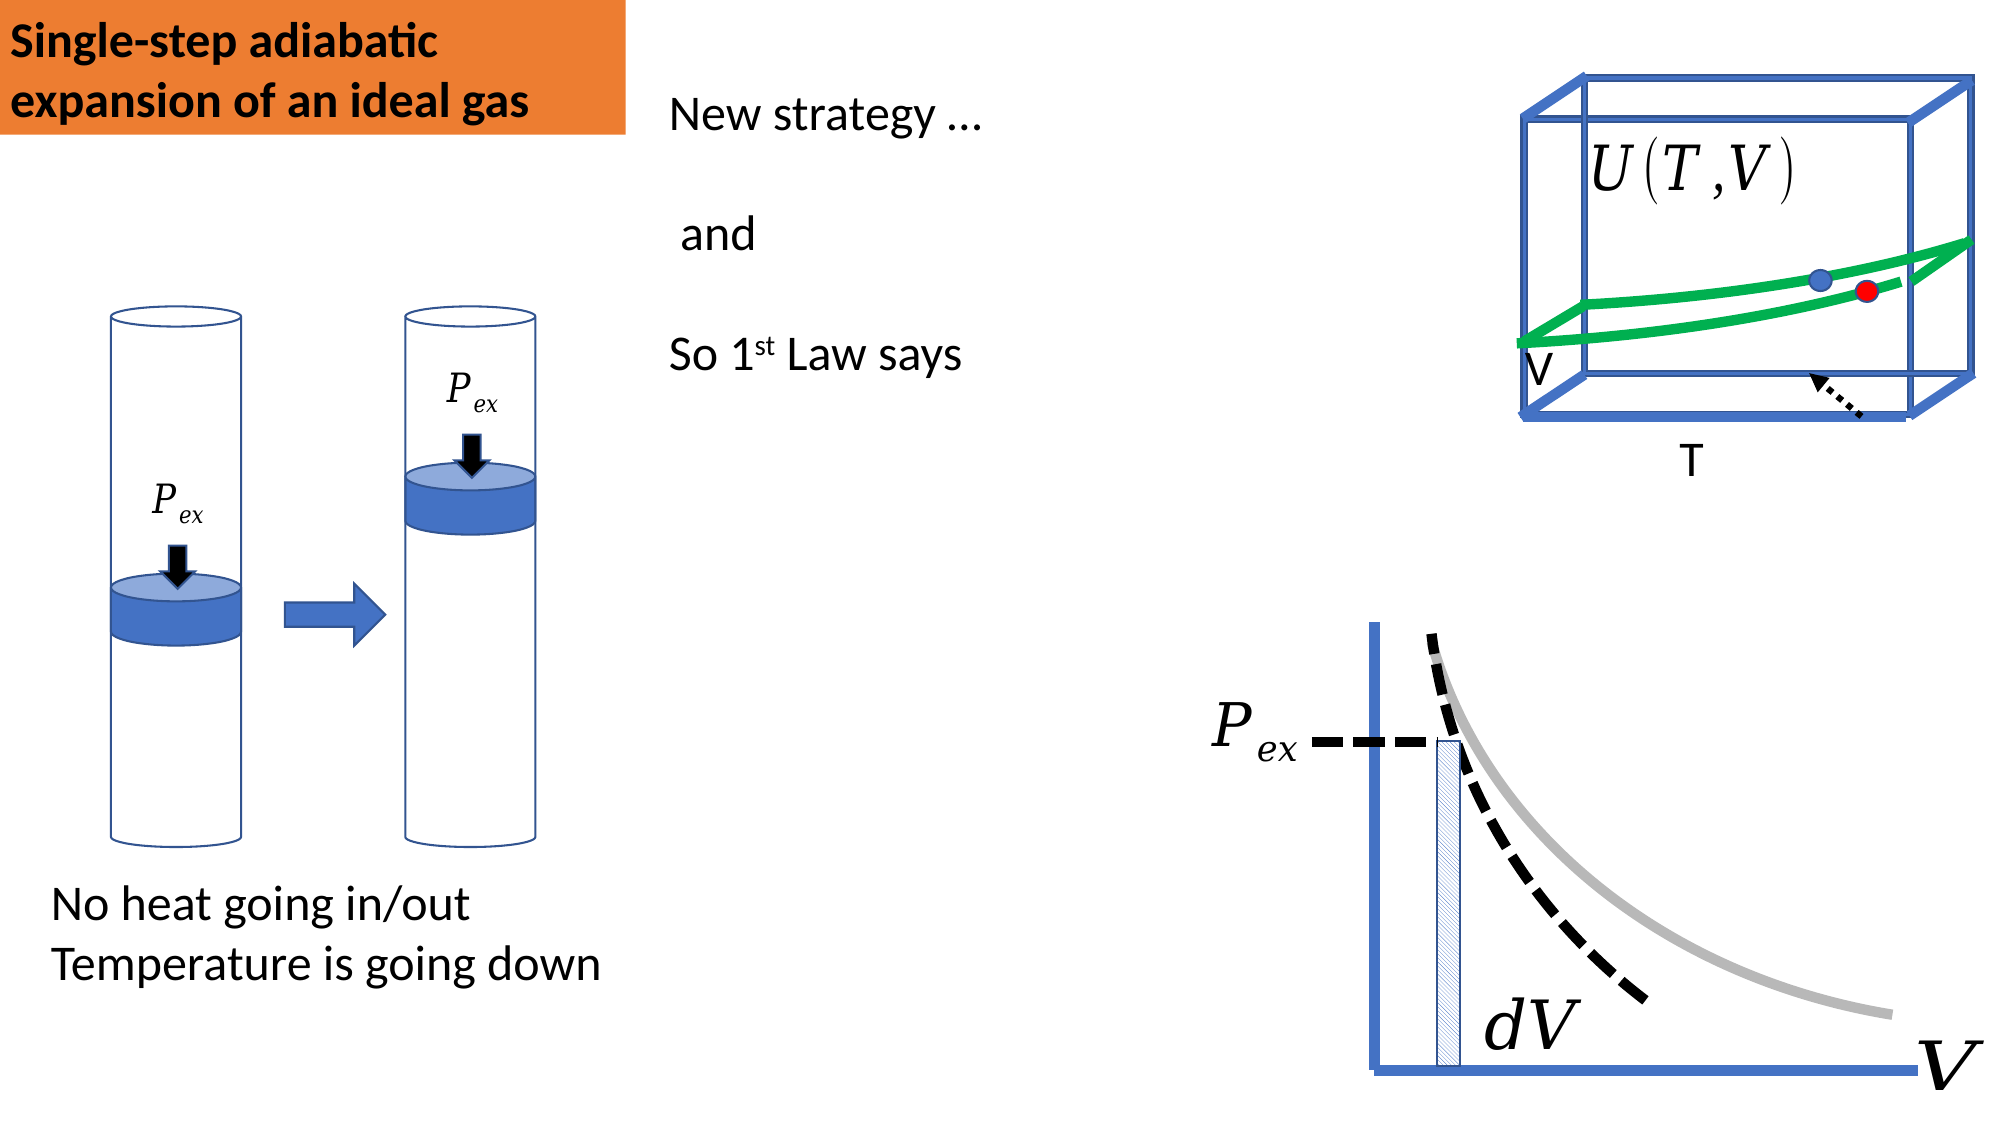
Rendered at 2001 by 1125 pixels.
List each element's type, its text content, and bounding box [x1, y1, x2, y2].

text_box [679, 0, 2000, 459]
text_box Single-step adiabatic expansion of an ideal gas [0, 0, 626, 135]
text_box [36, 306, 724, 1000]
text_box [1208, 18, 2000, 1124]
